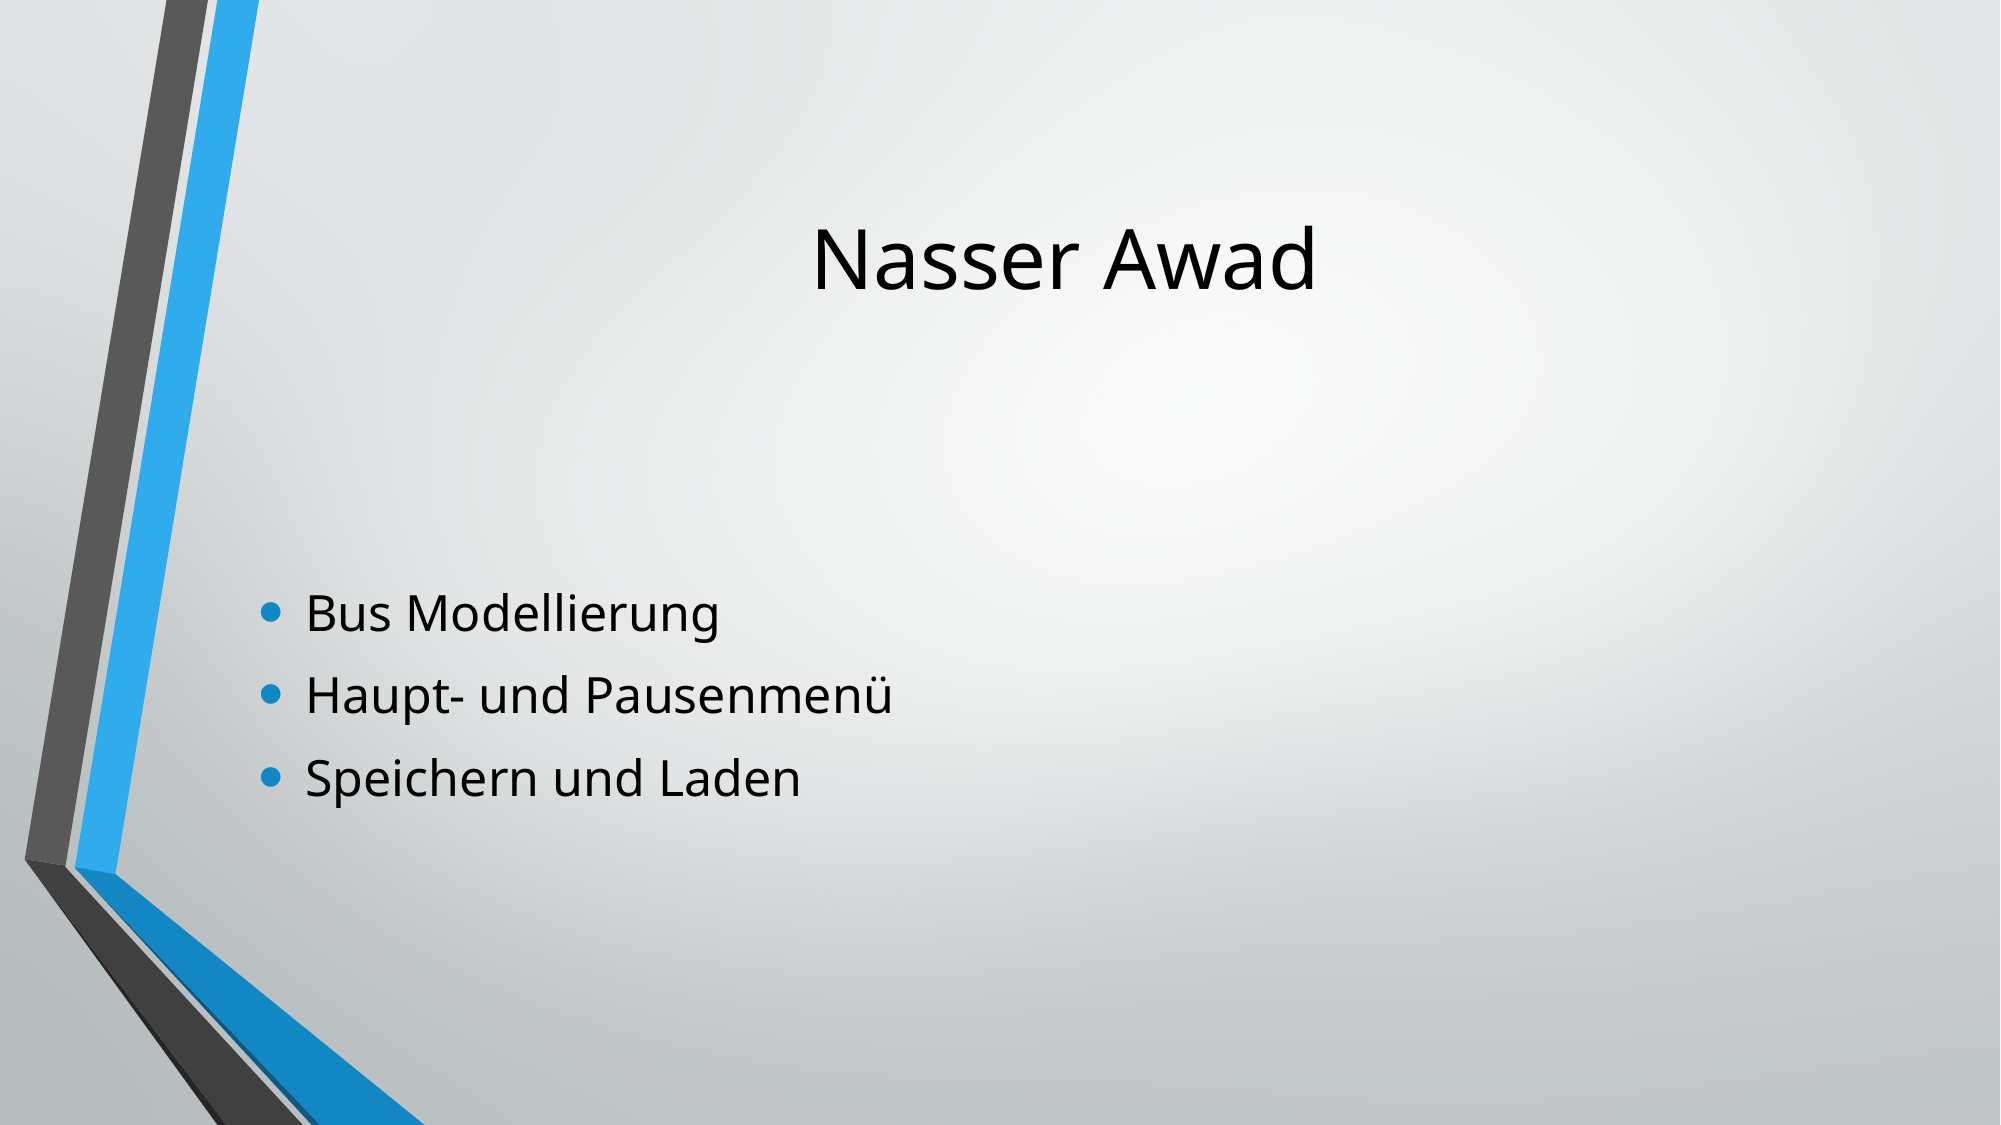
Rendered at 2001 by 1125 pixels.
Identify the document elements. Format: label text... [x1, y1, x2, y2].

title Nasser Awad [243, 112, 1887, 400]
list Bus Modellierung Haupt- und Pausenmenü Speichern und Laden [243, 437, 1887, 950]
